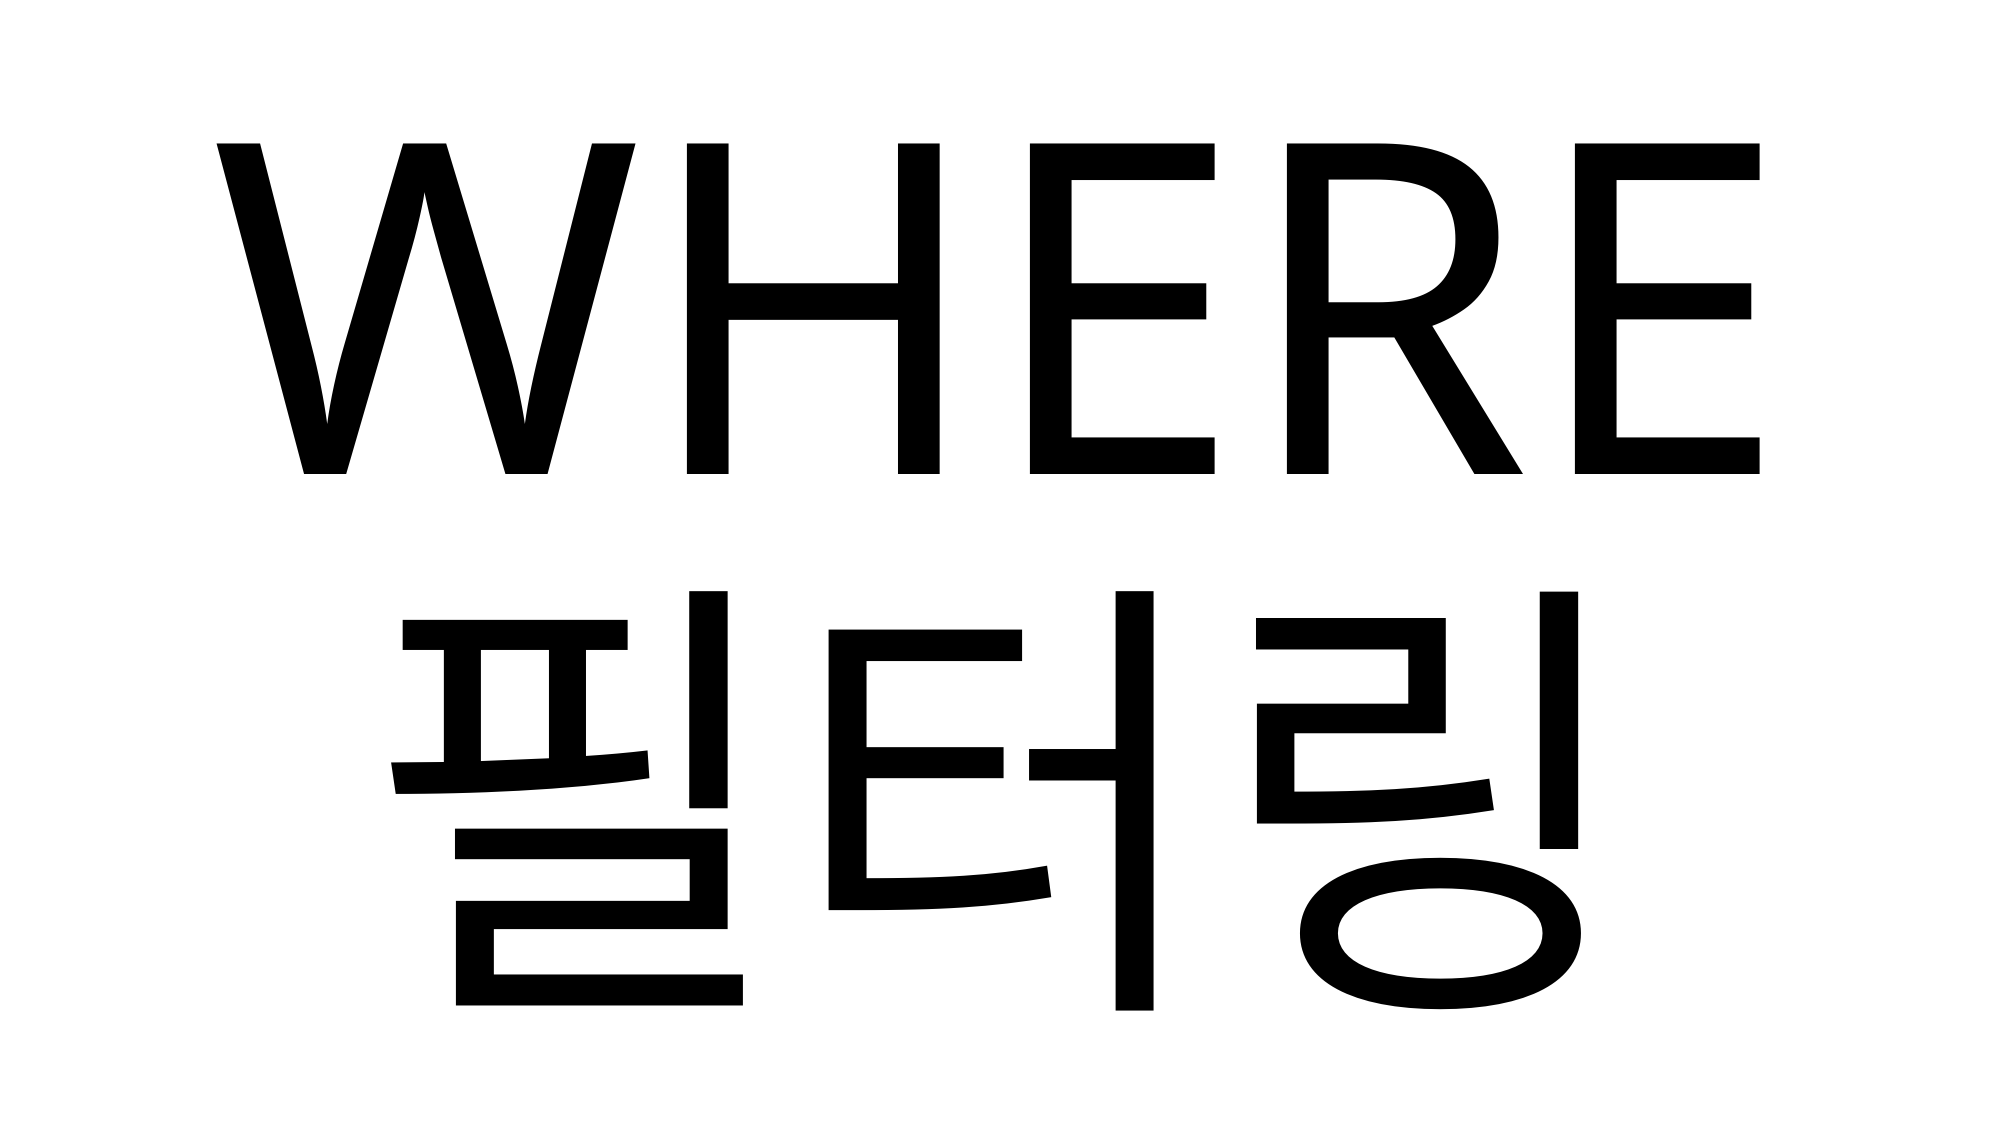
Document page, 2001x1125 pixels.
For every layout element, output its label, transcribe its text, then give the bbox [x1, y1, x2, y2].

title WHERE 필터링 [137, 59, 1863, 1089]
